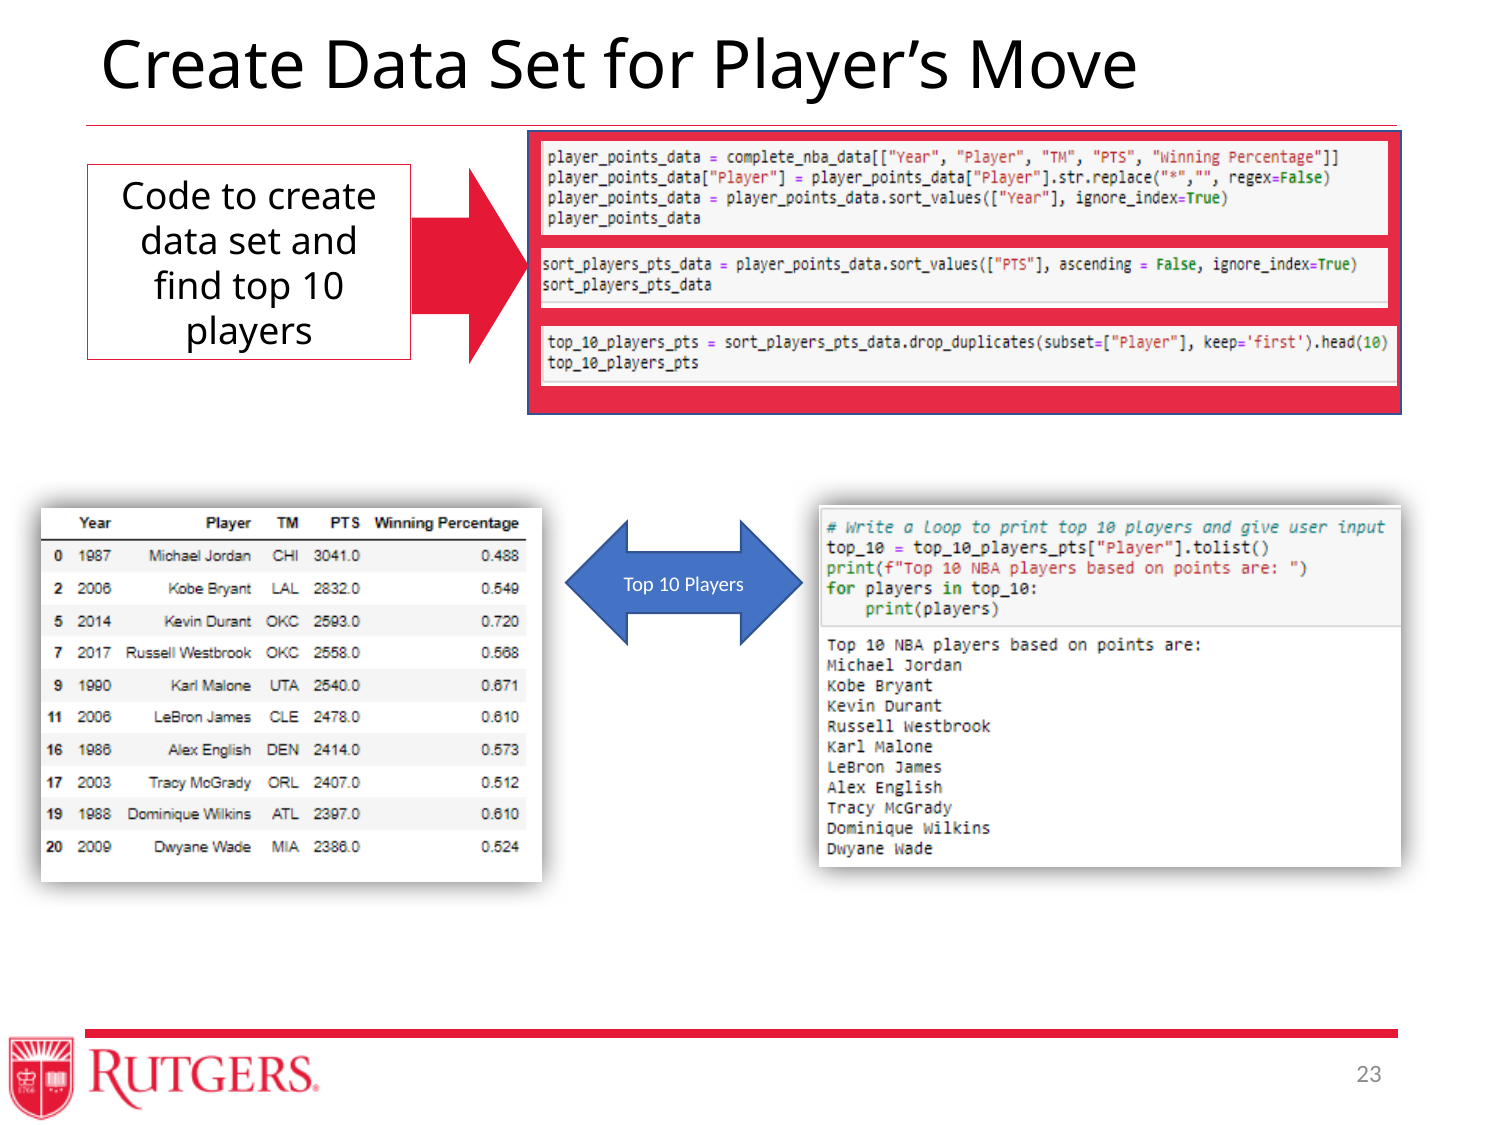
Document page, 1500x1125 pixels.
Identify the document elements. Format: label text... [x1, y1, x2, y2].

picture [541, 248, 1388, 308]
picture [819, 505, 1401, 867]
text_box [527, 130, 1402, 415]
picture [541, 141, 1388, 236]
picture [0, 1029, 327, 1125]
title Create Data Set for Player’s Move [85, 9, 1380, 125]
text_box Top 10 Players [564, 519, 804, 647]
picture [540, 326, 1397, 386]
slide_number 23 [1059, 1042, 1397, 1103]
text_box [327, 1029, 1398, 1038]
text_box [411, 167, 529, 365]
picture [41, 508, 542, 882]
text_box Code to create data set and find top 10 players [87, 164, 411, 360]
